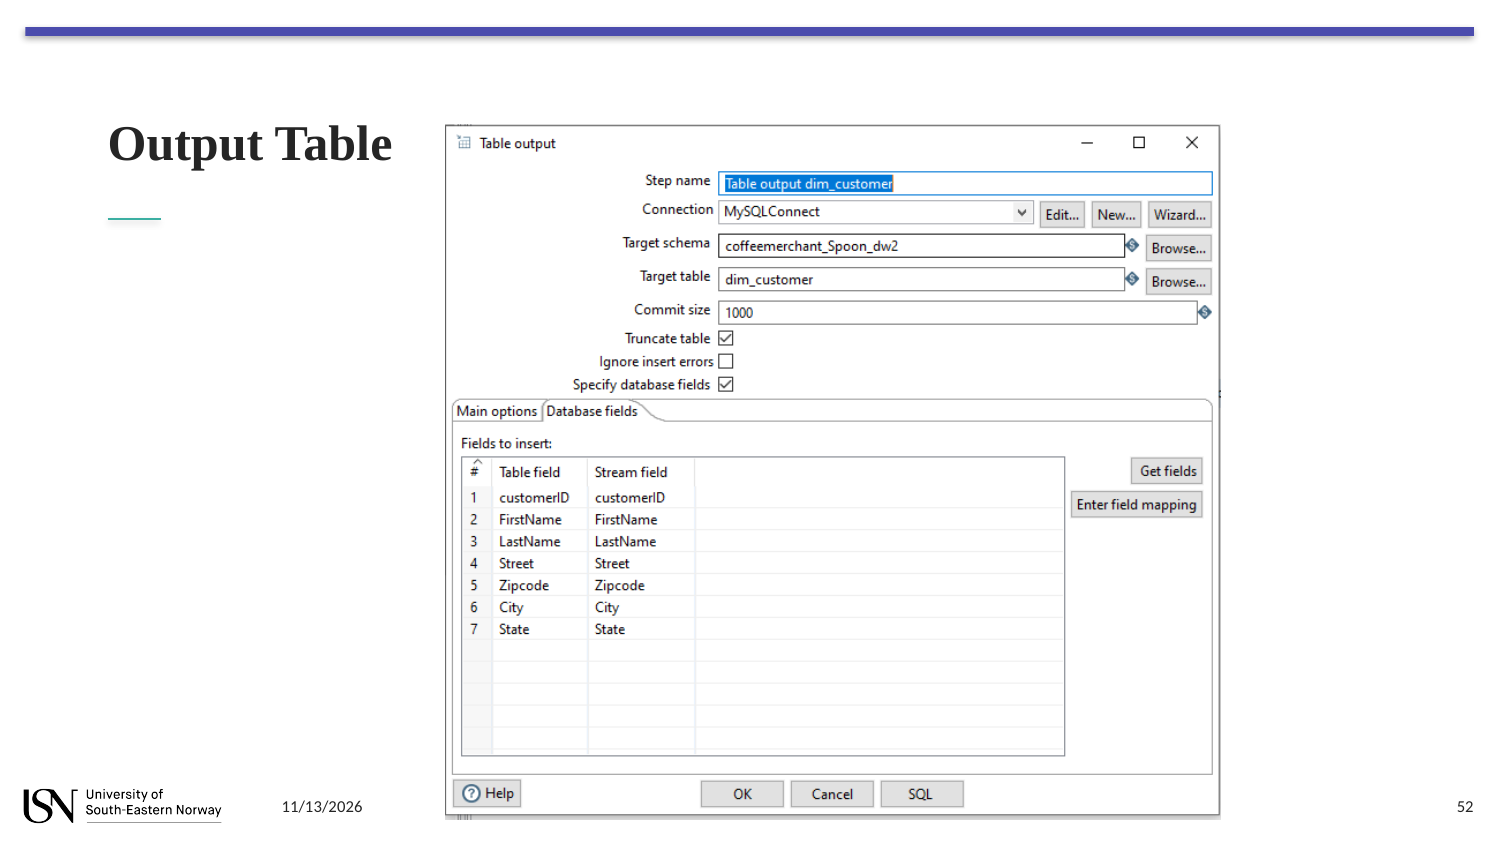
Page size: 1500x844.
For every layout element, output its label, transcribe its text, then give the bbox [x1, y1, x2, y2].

title Output Table [107, 70, 1414, 211]
picture [445, 124, 1221, 820]
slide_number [281, 793, 440, 820]
picture [3, 768, 238, 844]
slide_number 52 [1227, 793, 1474, 820]
